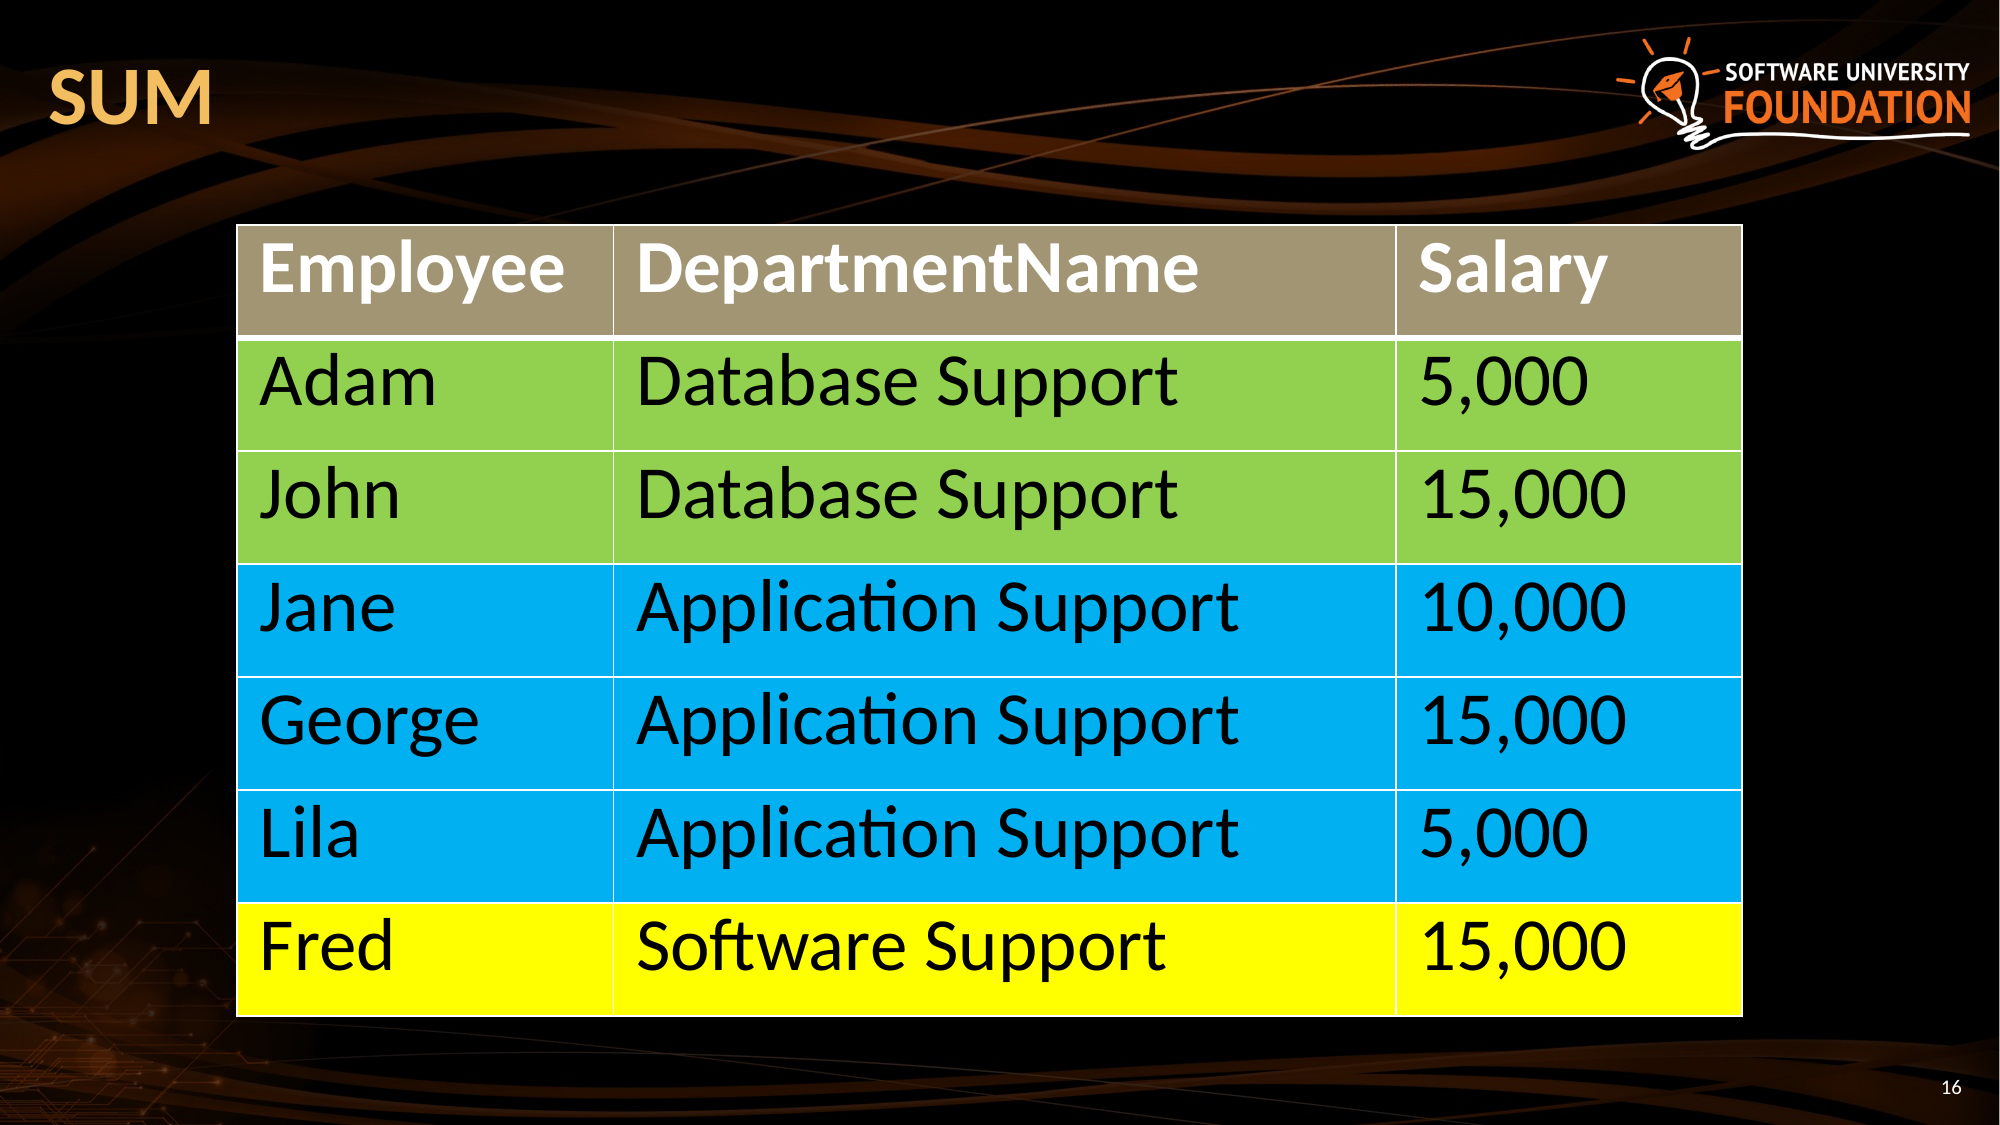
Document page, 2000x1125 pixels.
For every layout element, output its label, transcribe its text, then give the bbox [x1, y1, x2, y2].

table_cell Database Support [614, 341, 1395, 450]
table_cell John [238, 452, 613, 563]
slide_number 16 [1897, 1070, 1968, 1103]
table_cell Software Support [614, 904, 1395, 1015]
table_cell George [238, 678, 613, 789]
table_cell 5,000 [1397, 791, 1741, 902]
table_cell Lila [238, 791, 613, 902]
table_cell Application Support [614, 678, 1395, 789]
table_cell Application Support [614, 565, 1395, 676]
title SUM [30, 6, 1602, 189]
table_cell 15,000 [1397, 678, 1741, 789]
table_cell Application Support [614, 791, 1395, 902]
table_header Employee [238, 226, 613, 335]
table_cell Database Support [614, 452, 1395, 563]
table_cell 15,000 [1397, 452, 1741, 563]
table_cell Adam [238, 341, 613, 450]
table_cell Fred [238, 904, 613, 1015]
picture [0, 0, 2000, 1125]
table_header DepartmentName [614, 226, 1395, 335]
table_cell 15,000 [1397, 904, 1741, 1015]
table_cell 10,000 [1397, 565, 1741, 676]
table_header Salary [1397, 226, 1741, 335]
table_cell Jane [238, 565, 613, 676]
table_cell 5,000 [1397, 341, 1741, 450]
